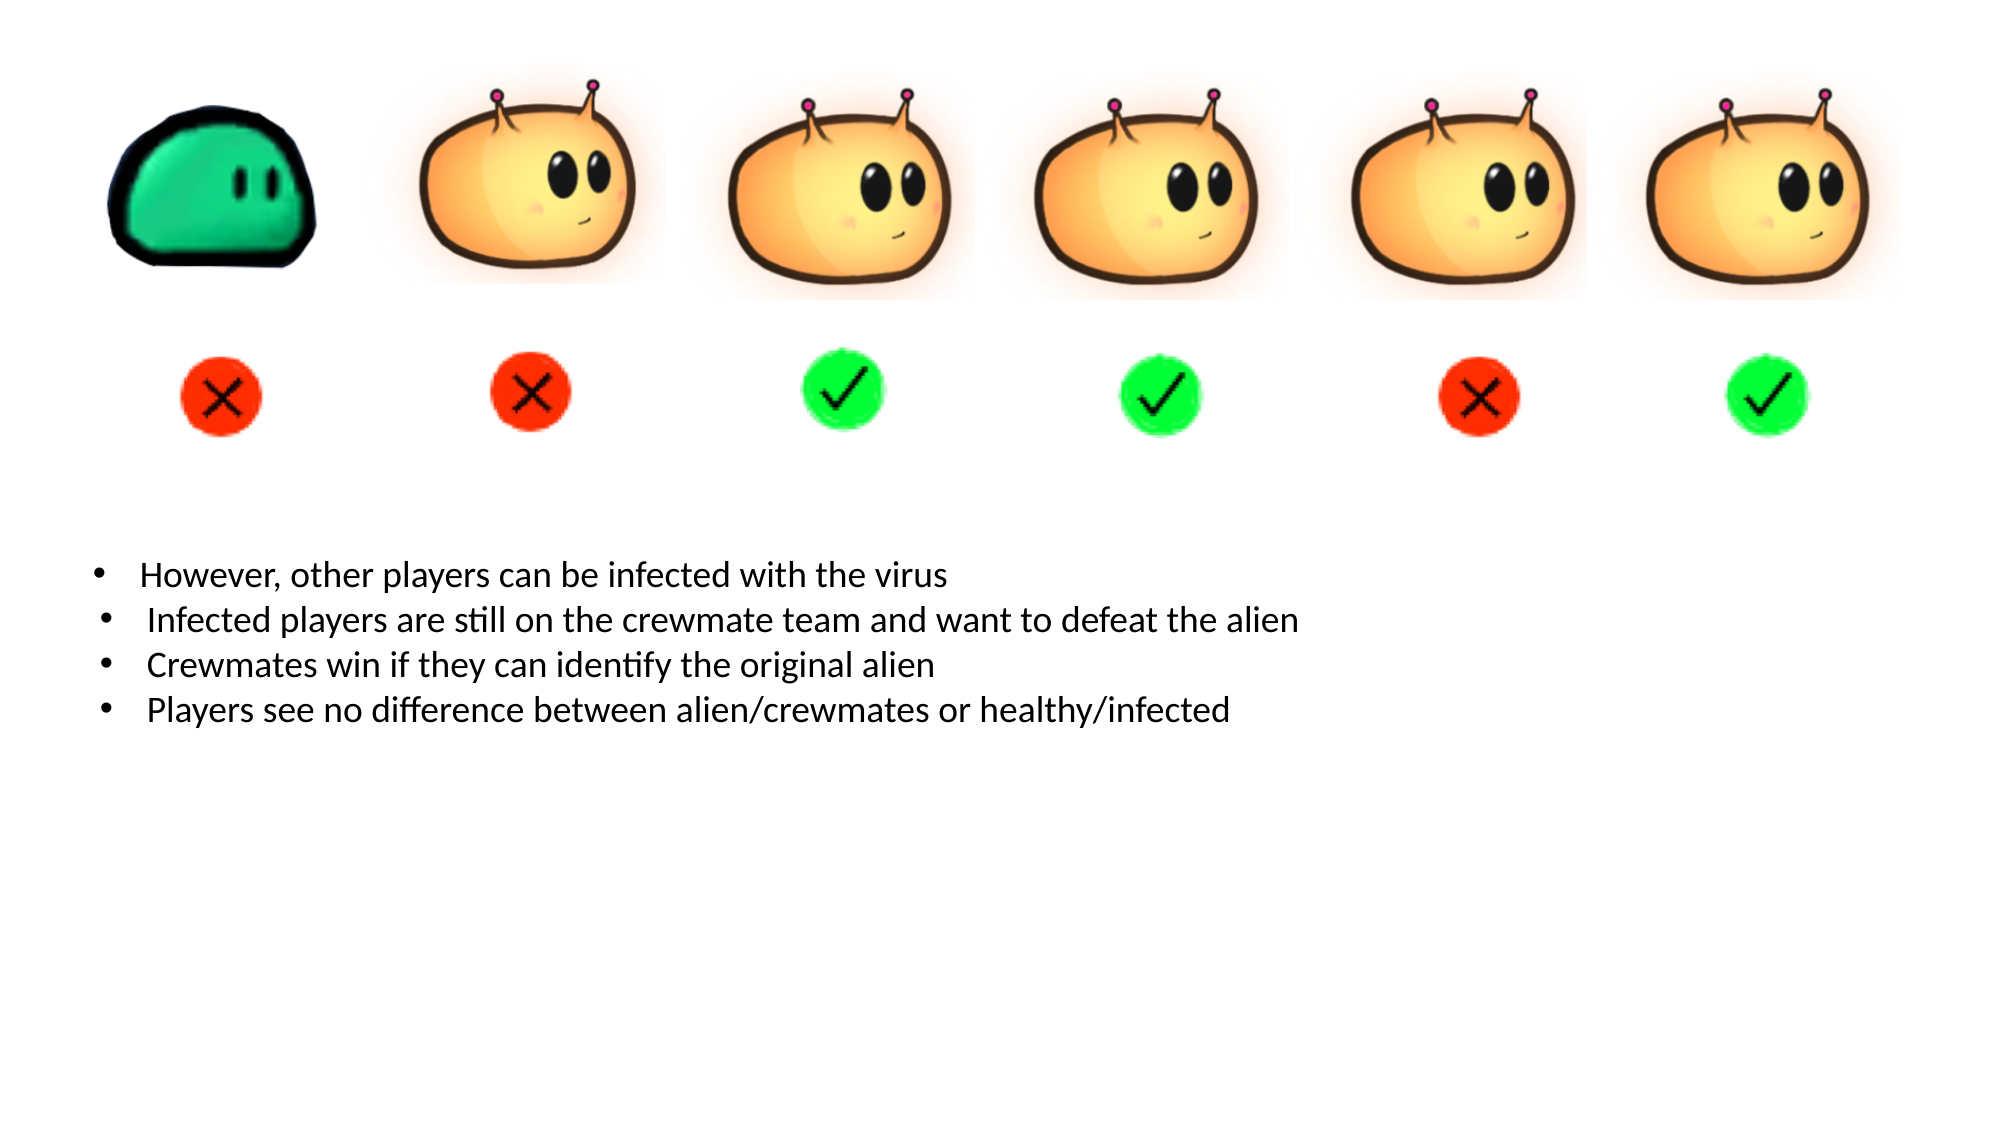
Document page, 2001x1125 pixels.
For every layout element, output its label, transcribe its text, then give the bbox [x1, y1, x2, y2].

picture [153, 324, 290, 461]
picture [1411, 324, 1548, 461]
text_box Infected players are still on the crewmate team and want to defeat the alien Crewmates win if they can identify the original alien Players see no difference between alien/crewmates or healthy/infected [85, 587, 1316, 783]
picture [362, 51, 1917, 459]
picture [463, 319, 599, 456]
picture [77, 59, 339, 292]
text_box However, other players can be infected with the virus [78, 542, 1813, 603]
